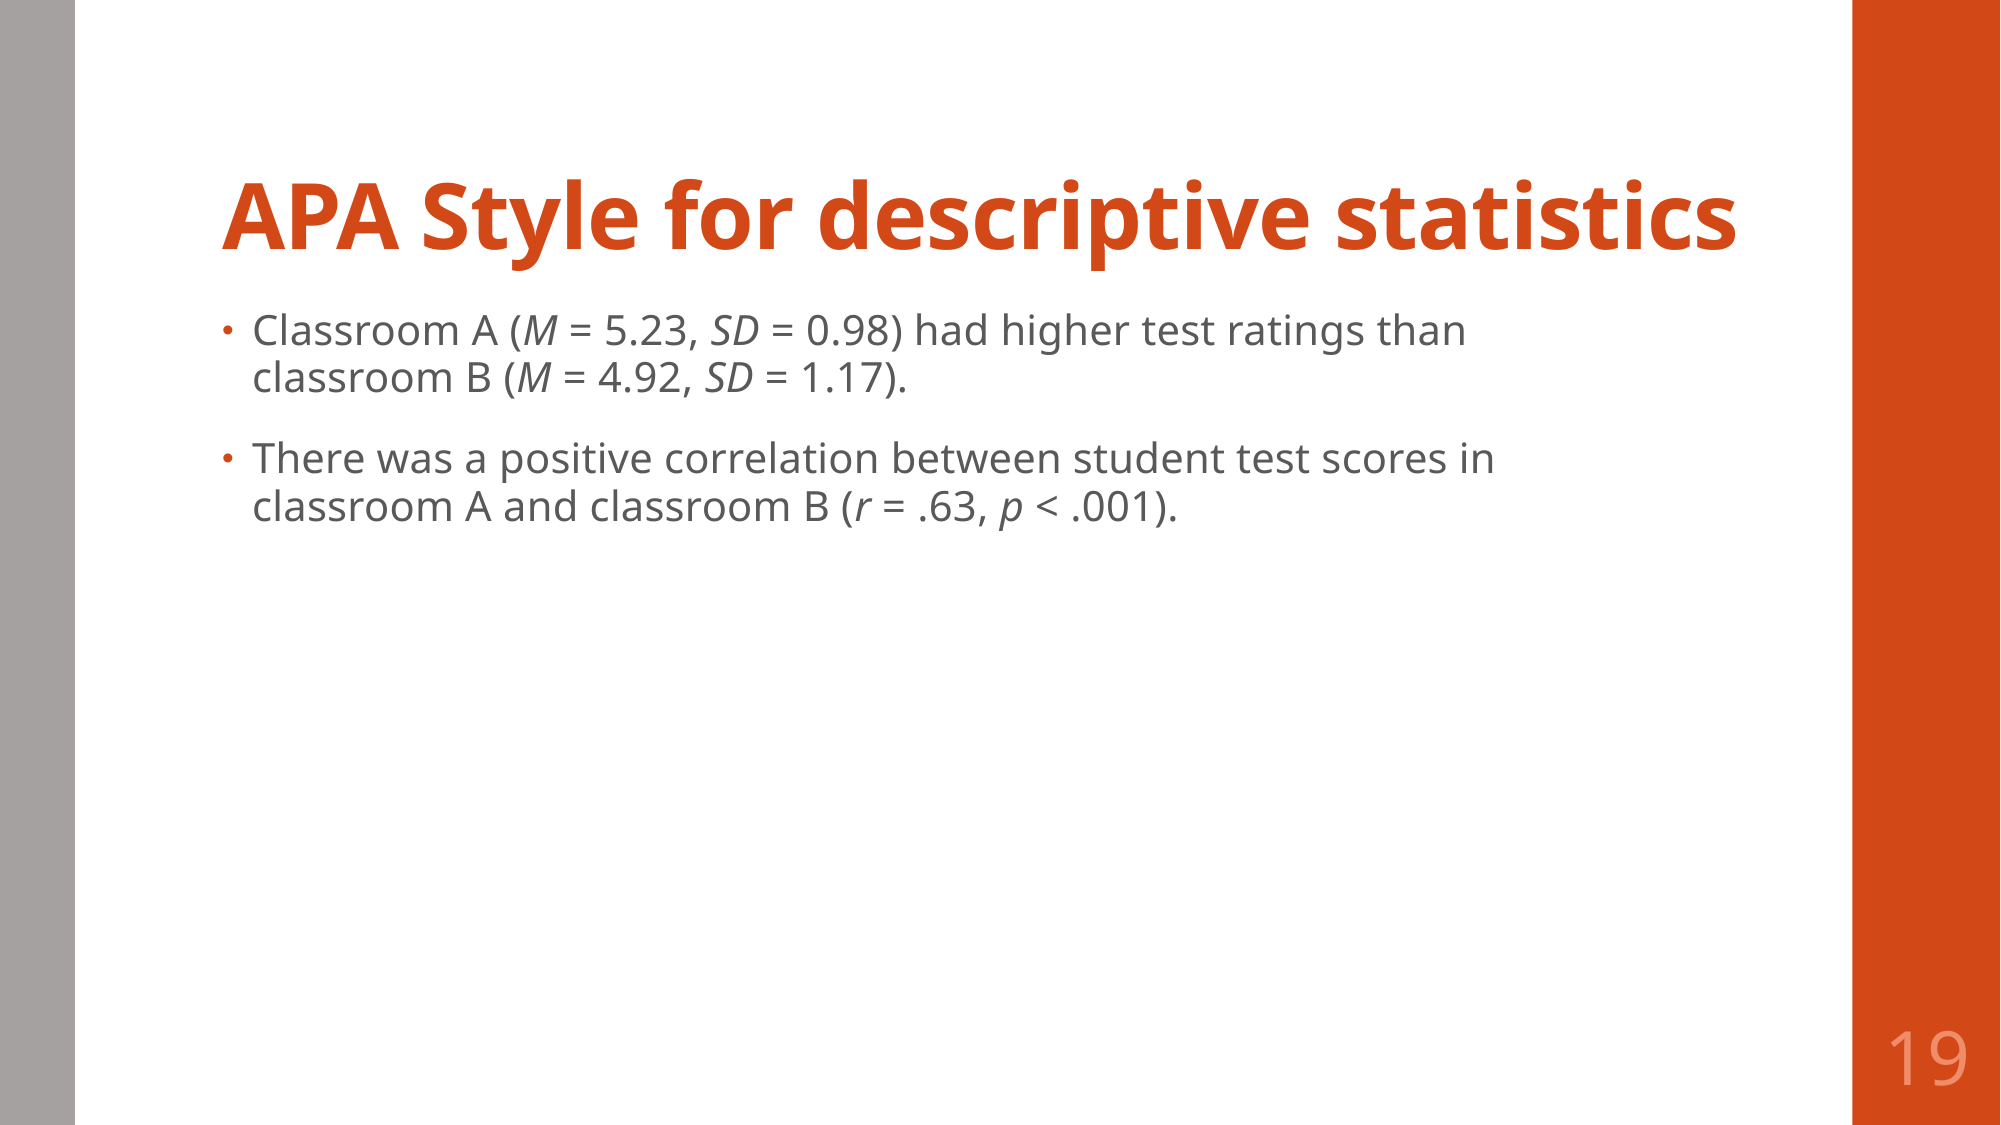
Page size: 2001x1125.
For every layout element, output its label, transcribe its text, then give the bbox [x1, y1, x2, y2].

list Classroom A (M = 5.23, SD = 0.98) had higher test ratings than classroom B (M = 4.92, SD = 1.17). There was a positive correlation between student test scores in classroom A and classroom B (r = .63, p < .001). [206, 299, 1617, 1014]
title APA Style for descriptive statistics [206, 48, 1797, 278]
slide_number 19 [1852, 1012, 2000, 1110]
